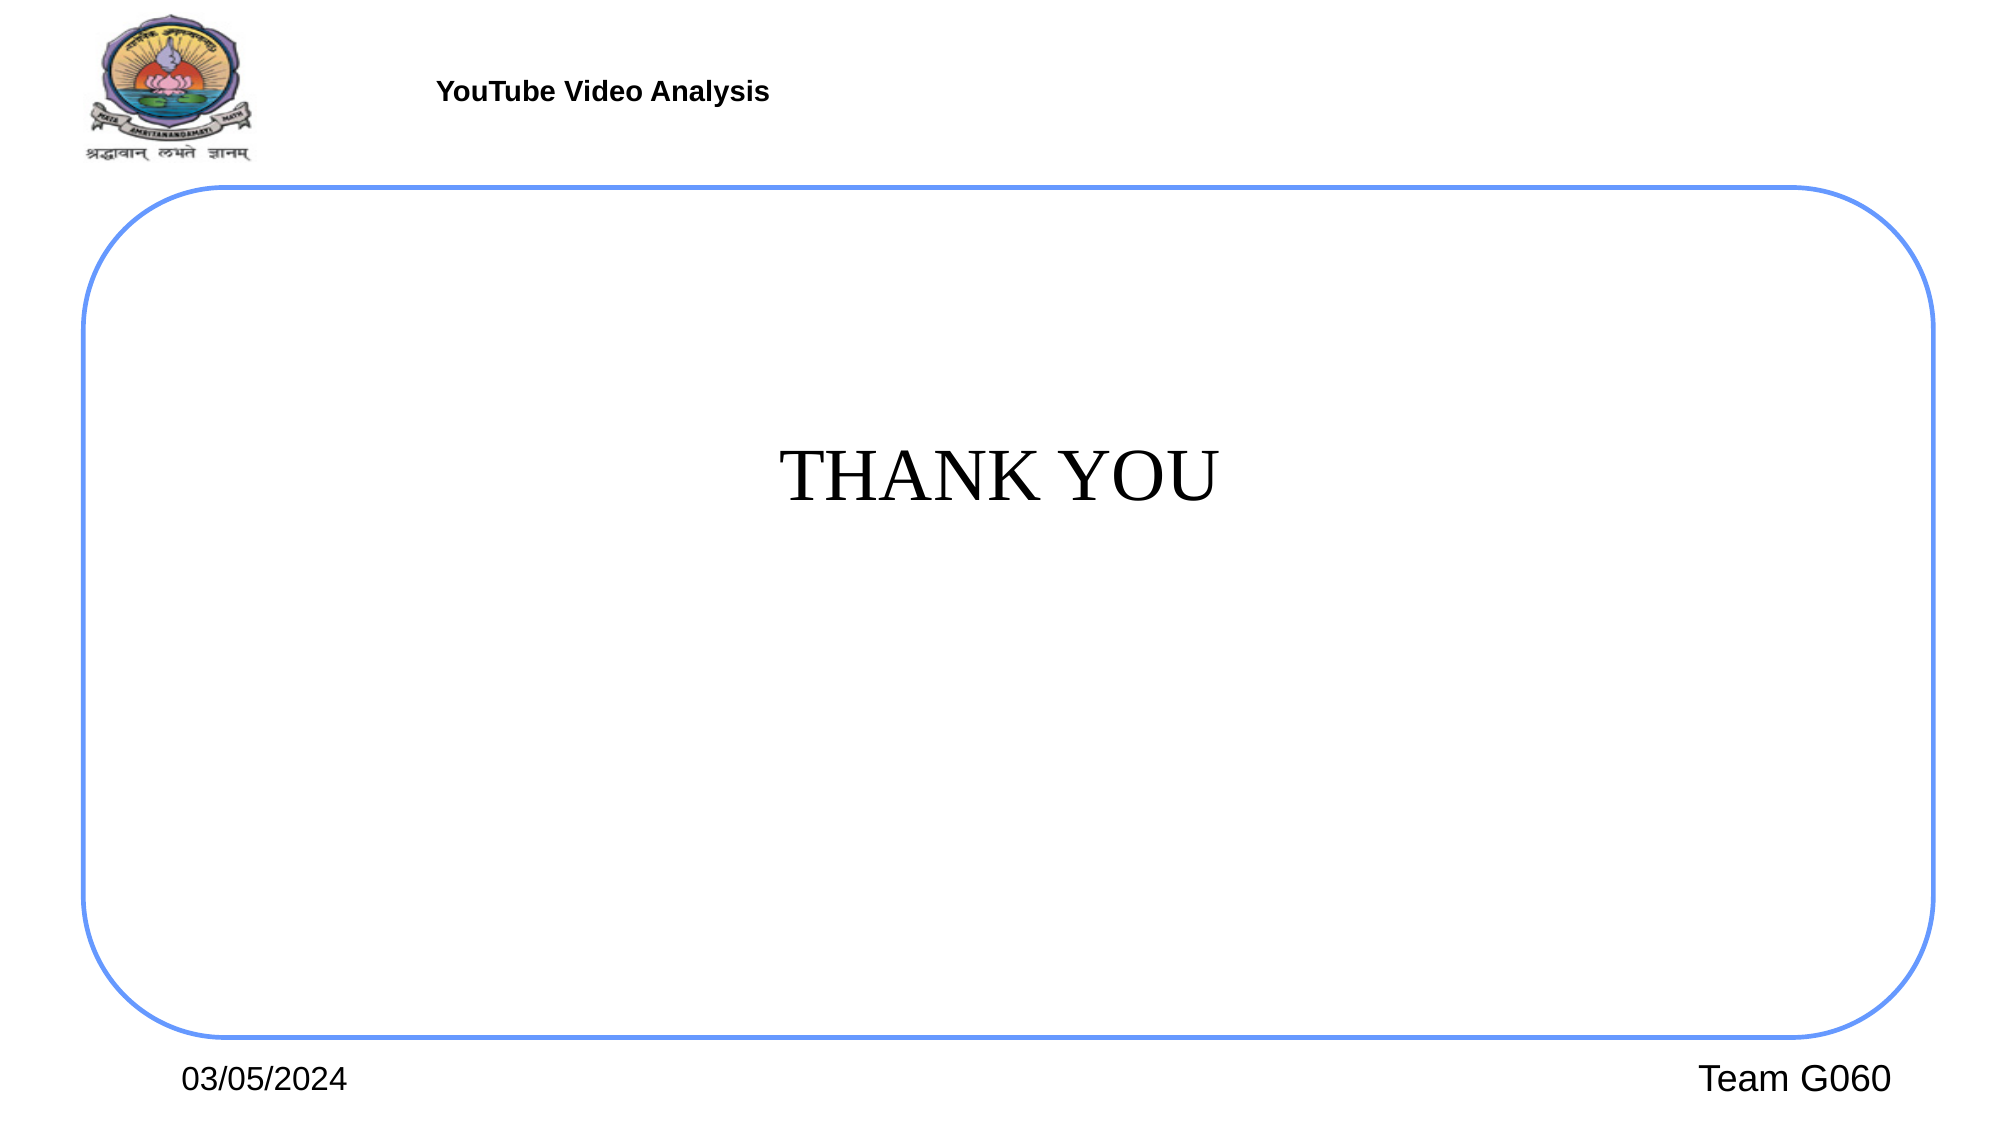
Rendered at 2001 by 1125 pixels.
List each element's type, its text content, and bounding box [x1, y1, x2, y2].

title THANK YOU [150, 349, 1850, 591]
picture [83, 12, 257, 163]
